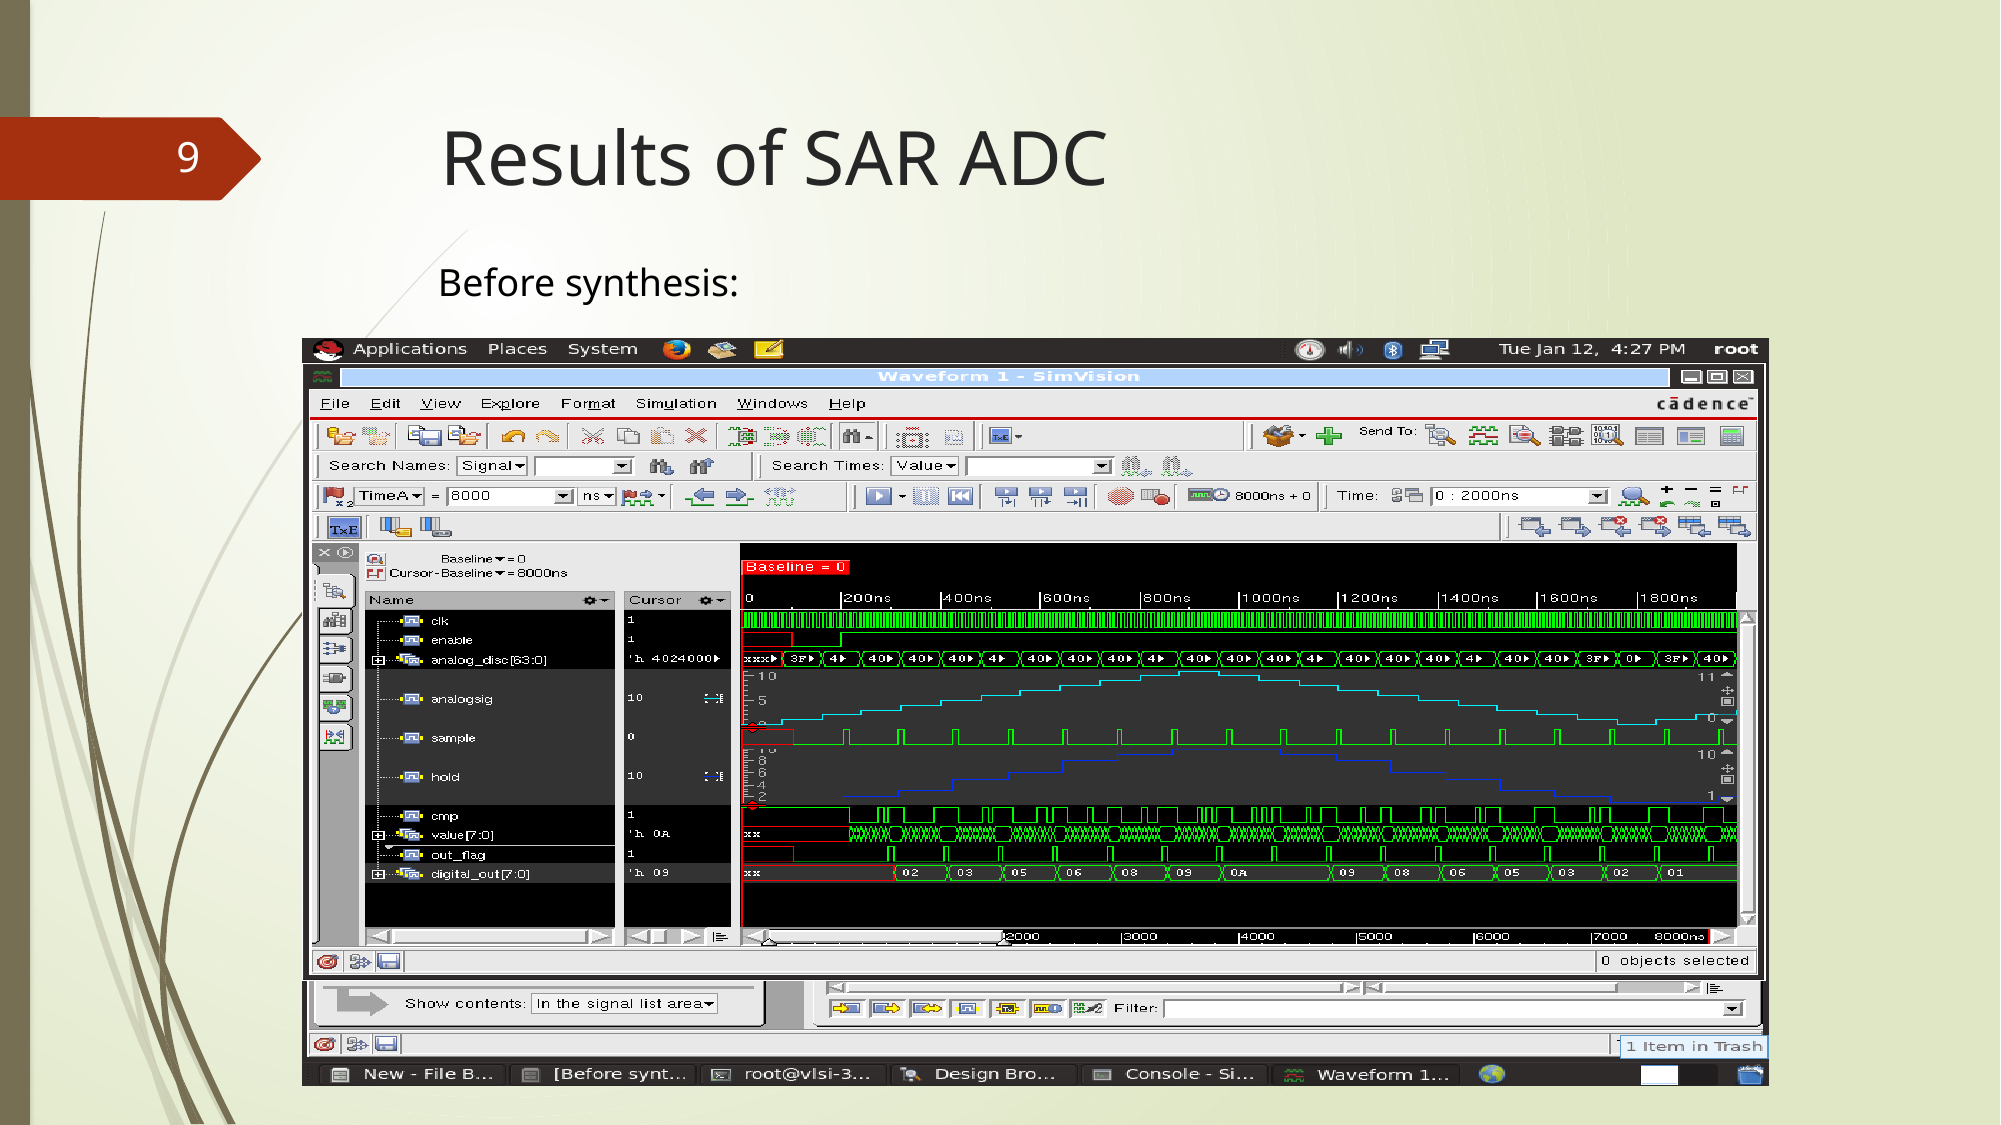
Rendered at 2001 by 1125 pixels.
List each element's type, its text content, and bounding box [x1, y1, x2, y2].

title Results of SAR ADC [425, 102, 1888, 313]
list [302, 338, 1769, 1086]
slide_number 9 [87, 129, 216, 190]
text_box Before synthesis: [423, 251, 755, 312]
